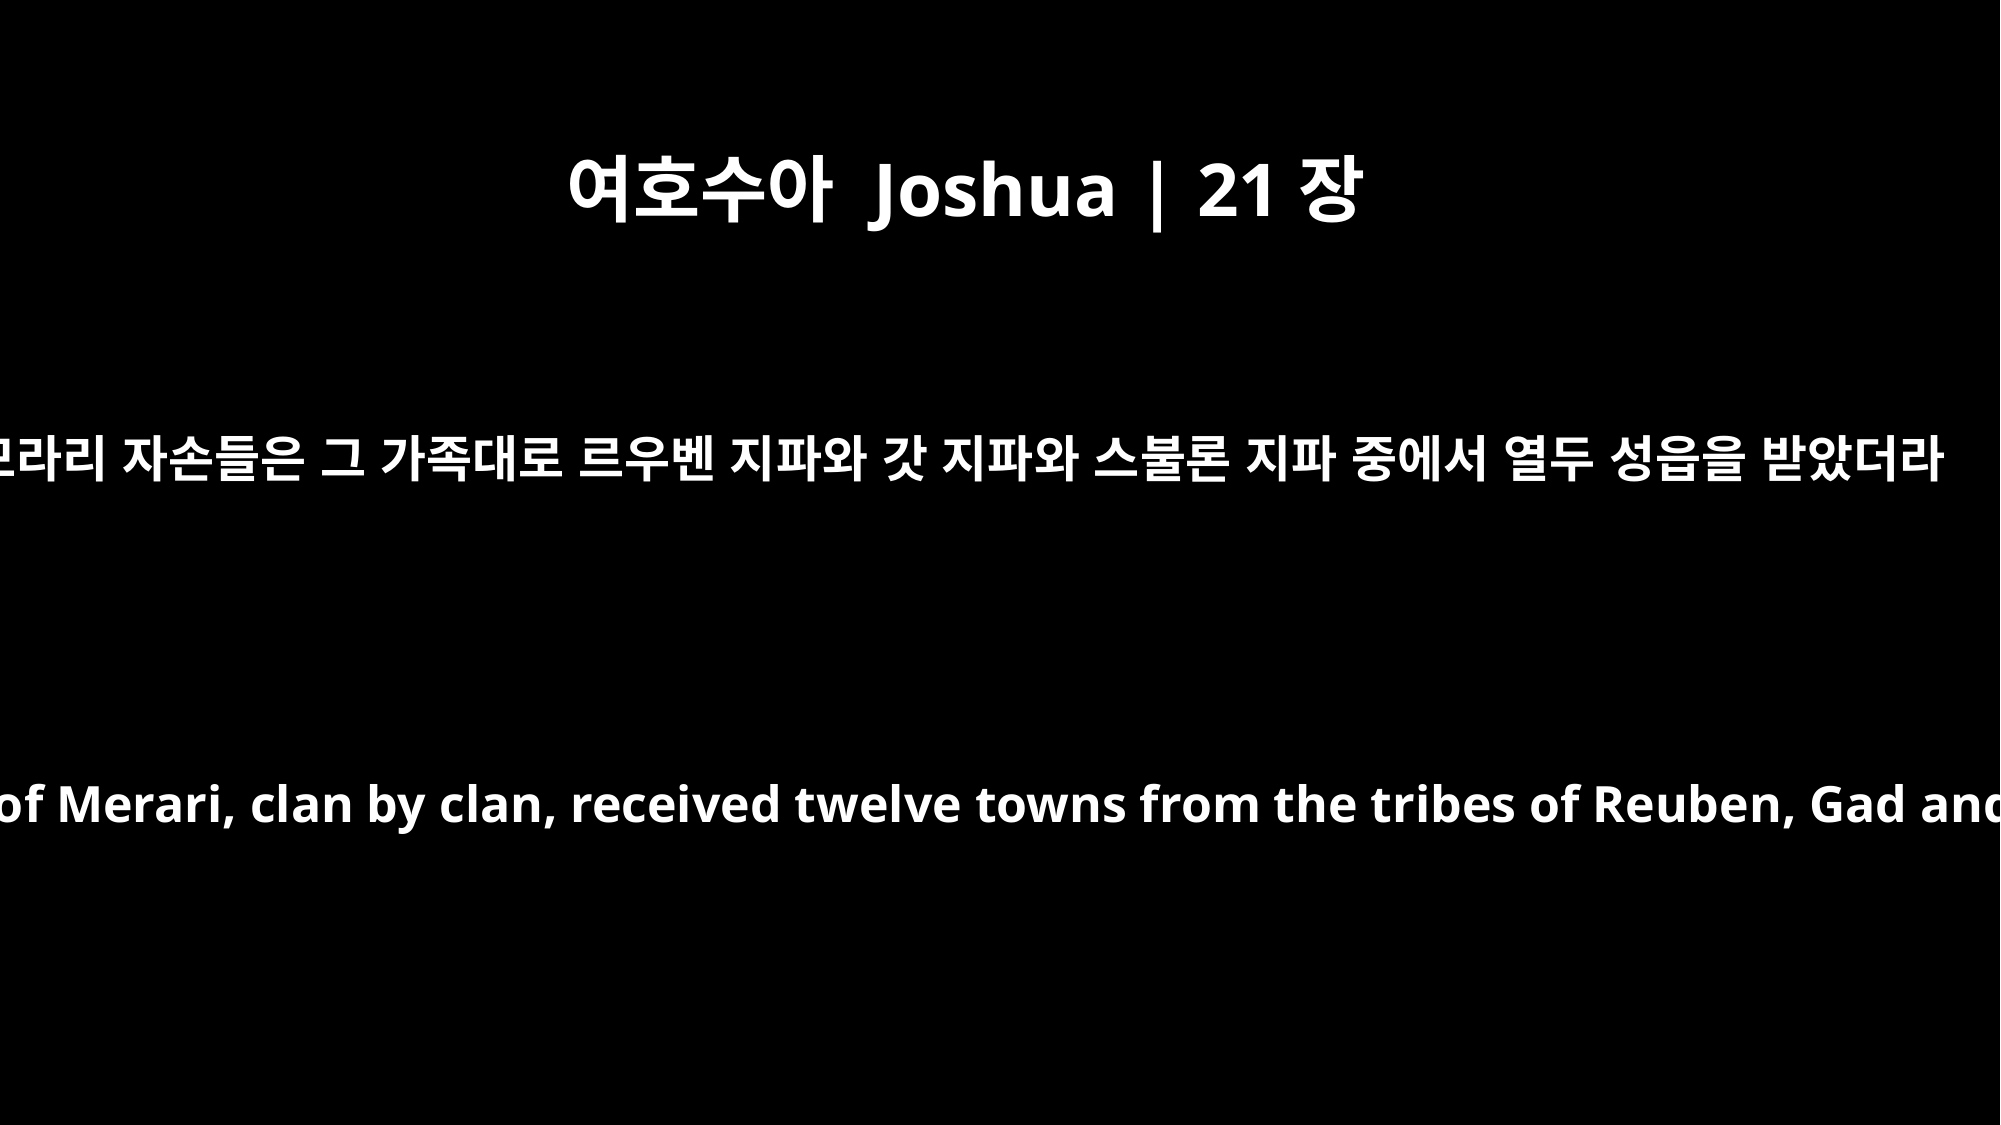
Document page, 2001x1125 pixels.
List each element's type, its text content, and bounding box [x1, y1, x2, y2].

text_box 7 므라리 자손들은 그 가족대로 르우벤 지파와 갓 지파와 스불론 지파 중에서 열두 성읍을 받았더라 [0, 359, 1962, 495]
text_box The descendants of Merari, clan by clan, received twelve towns from the tribes of Reuben, Gad and Zebulun. [0, 764, 2000, 840]
text_box 여호수아 Joshua | 21장 [551, 136, 1381, 239]
